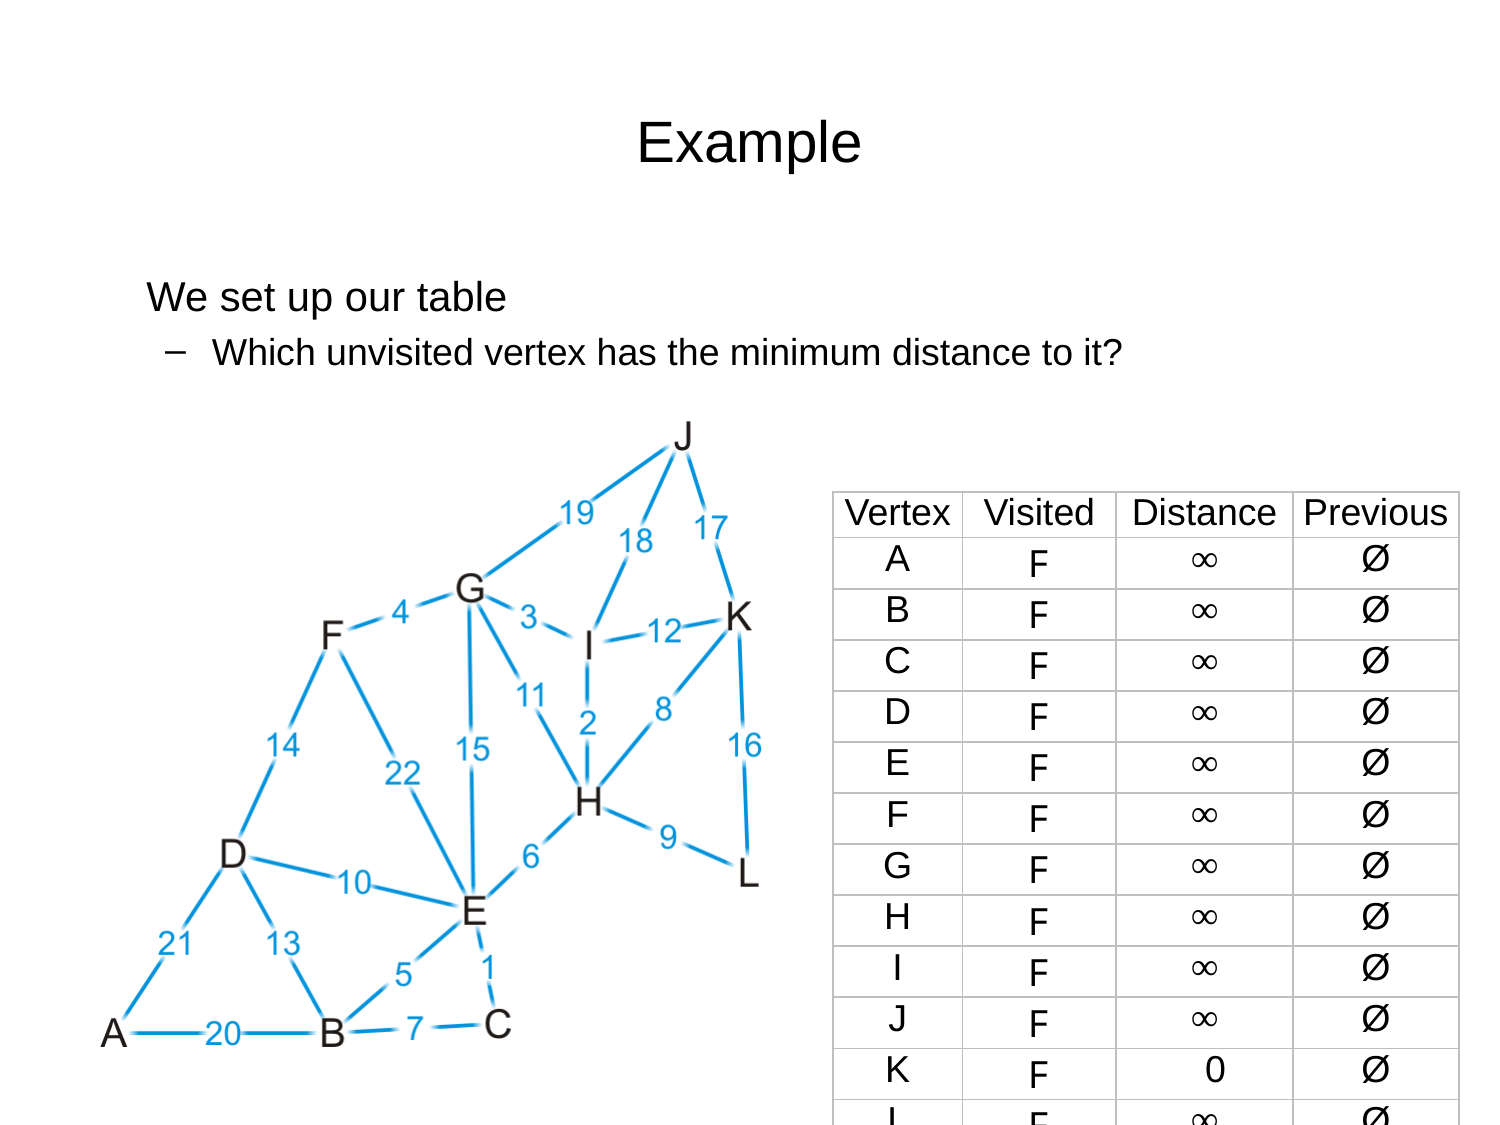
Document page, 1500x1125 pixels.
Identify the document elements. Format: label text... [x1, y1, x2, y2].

table_cell F [963, 896, 1115, 945]
table_cell Ø [1294, 998, 1458, 1048]
table_cell Ø [1294, 1049, 1458, 1099]
table_cell Ø [1294, 590, 1458, 639]
table_cell Ø [1294, 794, 1458, 843]
table_cell B [834, 590, 962, 639]
title Example [74, 44, 1426, 233]
table_cell Ø [1294, 743, 1458, 792]
table_cell ∞ [1117, 794, 1292, 843]
table_cell F [963, 641, 1115, 690]
table_cell ∞ [1117, 947, 1292, 996]
table_cell Ø [1294, 641, 1458, 690]
table_cell Ø [1294, 947, 1458, 996]
table_cell Ø [1294, 845, 1458, 894]
table_cell ∞ [1117, 692, 1292, 741]
table_cell Ø [1294, 896, 1458, 945]
table_cell ∞ [1117, 998, 1292, 1048]
table_header Visited [963, 493, 1115, 537]
table_cell G [834, 845, 962, 894]
table_cell A [834, 538, 962, 588]
table_cell ∞ [1117, 1100, 1292, 1125]
table_cell H [834, 896, 962, 945]
table_cell E [834, 743, 962, 792]
table_cell ∞ [1117, 538, 1292, 588]
picture [76, 408, 786, 1072]
list We set up our table Which unvisited vertex has the minimum distance to it? [74, 262, 1426, 1006]
table_cell I [834, 947, 962, 996]
table_cell Ø [1294, 538, 1458, 588]
table_header Vertex [834, 493, 962, 537]
table_cell K [834, 1049, 962, 1099]
table_cell ∞ [1117, 845, 1292, 894]
table_cell ∞ [1117, 641, 1292, 690]
table_cell F [963, 590, 1115, 639]
table_cell Ø [1294, 1100, 1458, 1125]
table_cell D [834, 692, 962, 741]
table_cell ∞ [1117, 896, 1292, 945]
table_cell F [963, 692, 1115, 741]
table_cell F [963, 947, 1115, 996]
table_cell F [963, 1049, 1115, 1099]
table_cell F [963, 538, 1115, 588]
table_cell C [834, 641, 962, 690]
table_cell L [834, 1100, 962, 1125]
table_cell 0 [1117, 1049, 1292, 1099]
table_cell J [834, 998, 962, 1048]
table_cell F [963, 743, 1115, 792]
table_cell ∞ [1117, 590, 1292, 639]
table_header Previous [1294, 493, 1458, 537]
table_cell F [963, 1100, 1115, 1125]
table_header Distance [1117, 493, 1292, 537]
table_cell F [963, 845, 1115, 894]
table_cell F [963, 998, 1115, 1048]
table_cell ∞ [1117, 743, 1292, 792]
table_cell F [834, 794, 962, 843]
table_cell F [963, 794, 1115, 843]
table_cell Ø [1294, 692, 1458, 741]
